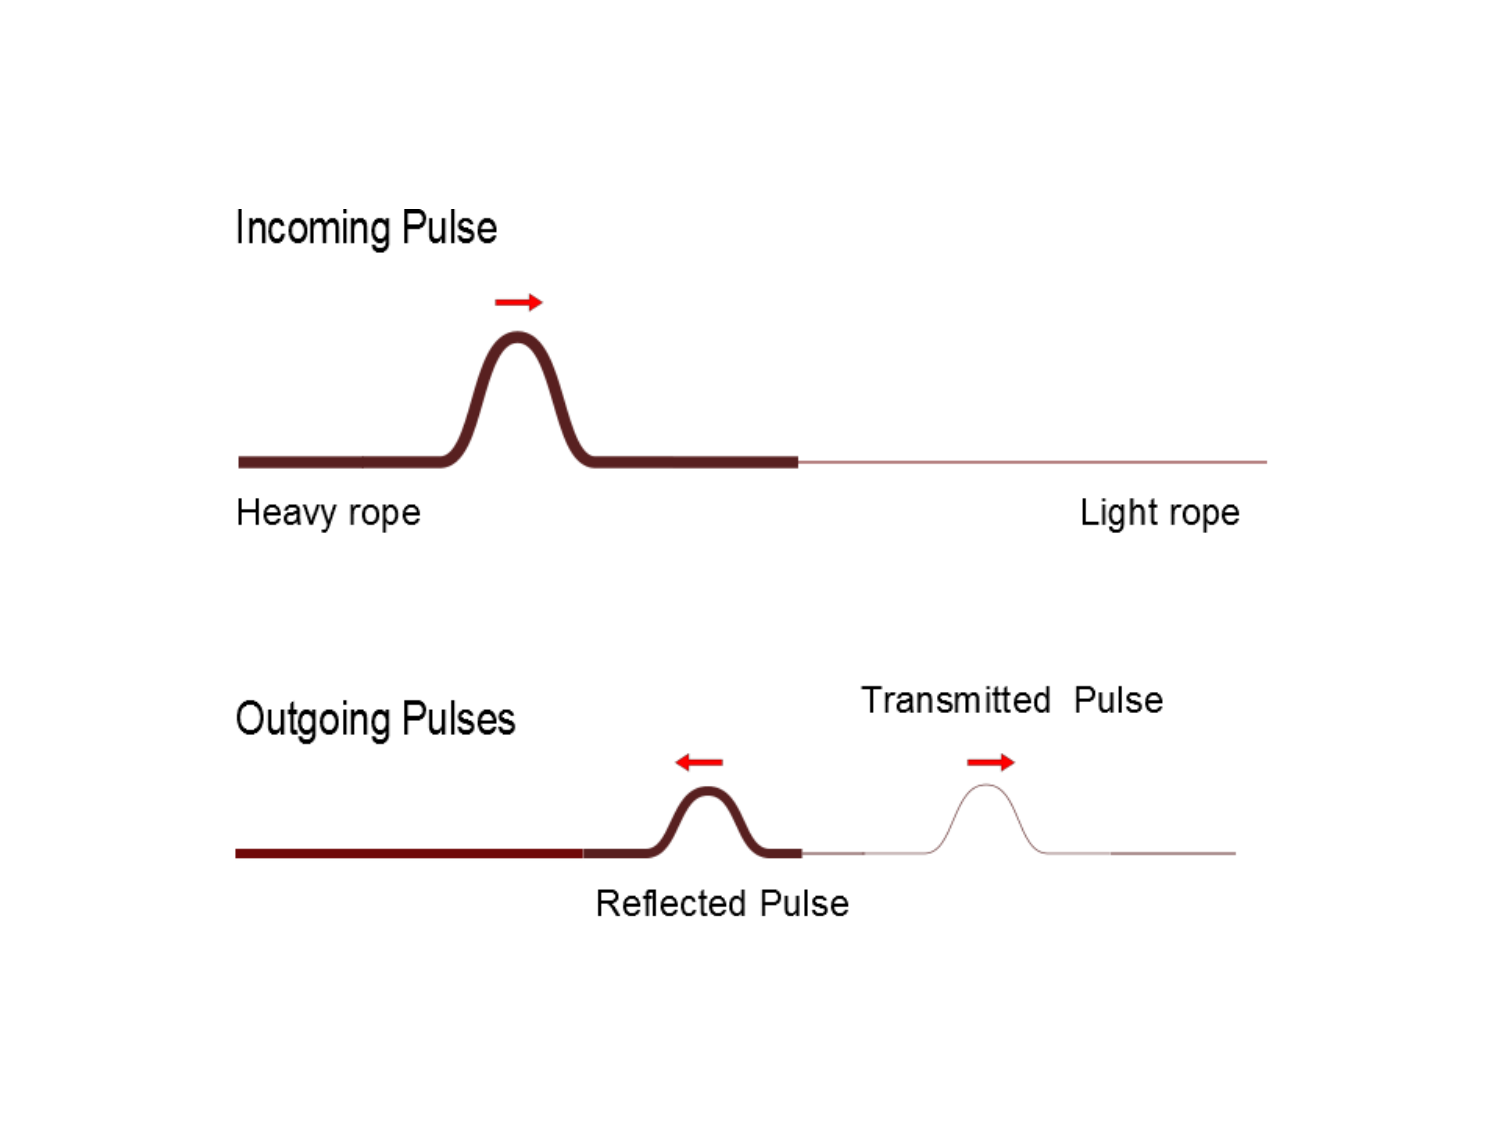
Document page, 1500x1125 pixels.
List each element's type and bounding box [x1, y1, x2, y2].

picture [230, 209, 1269, 918]
